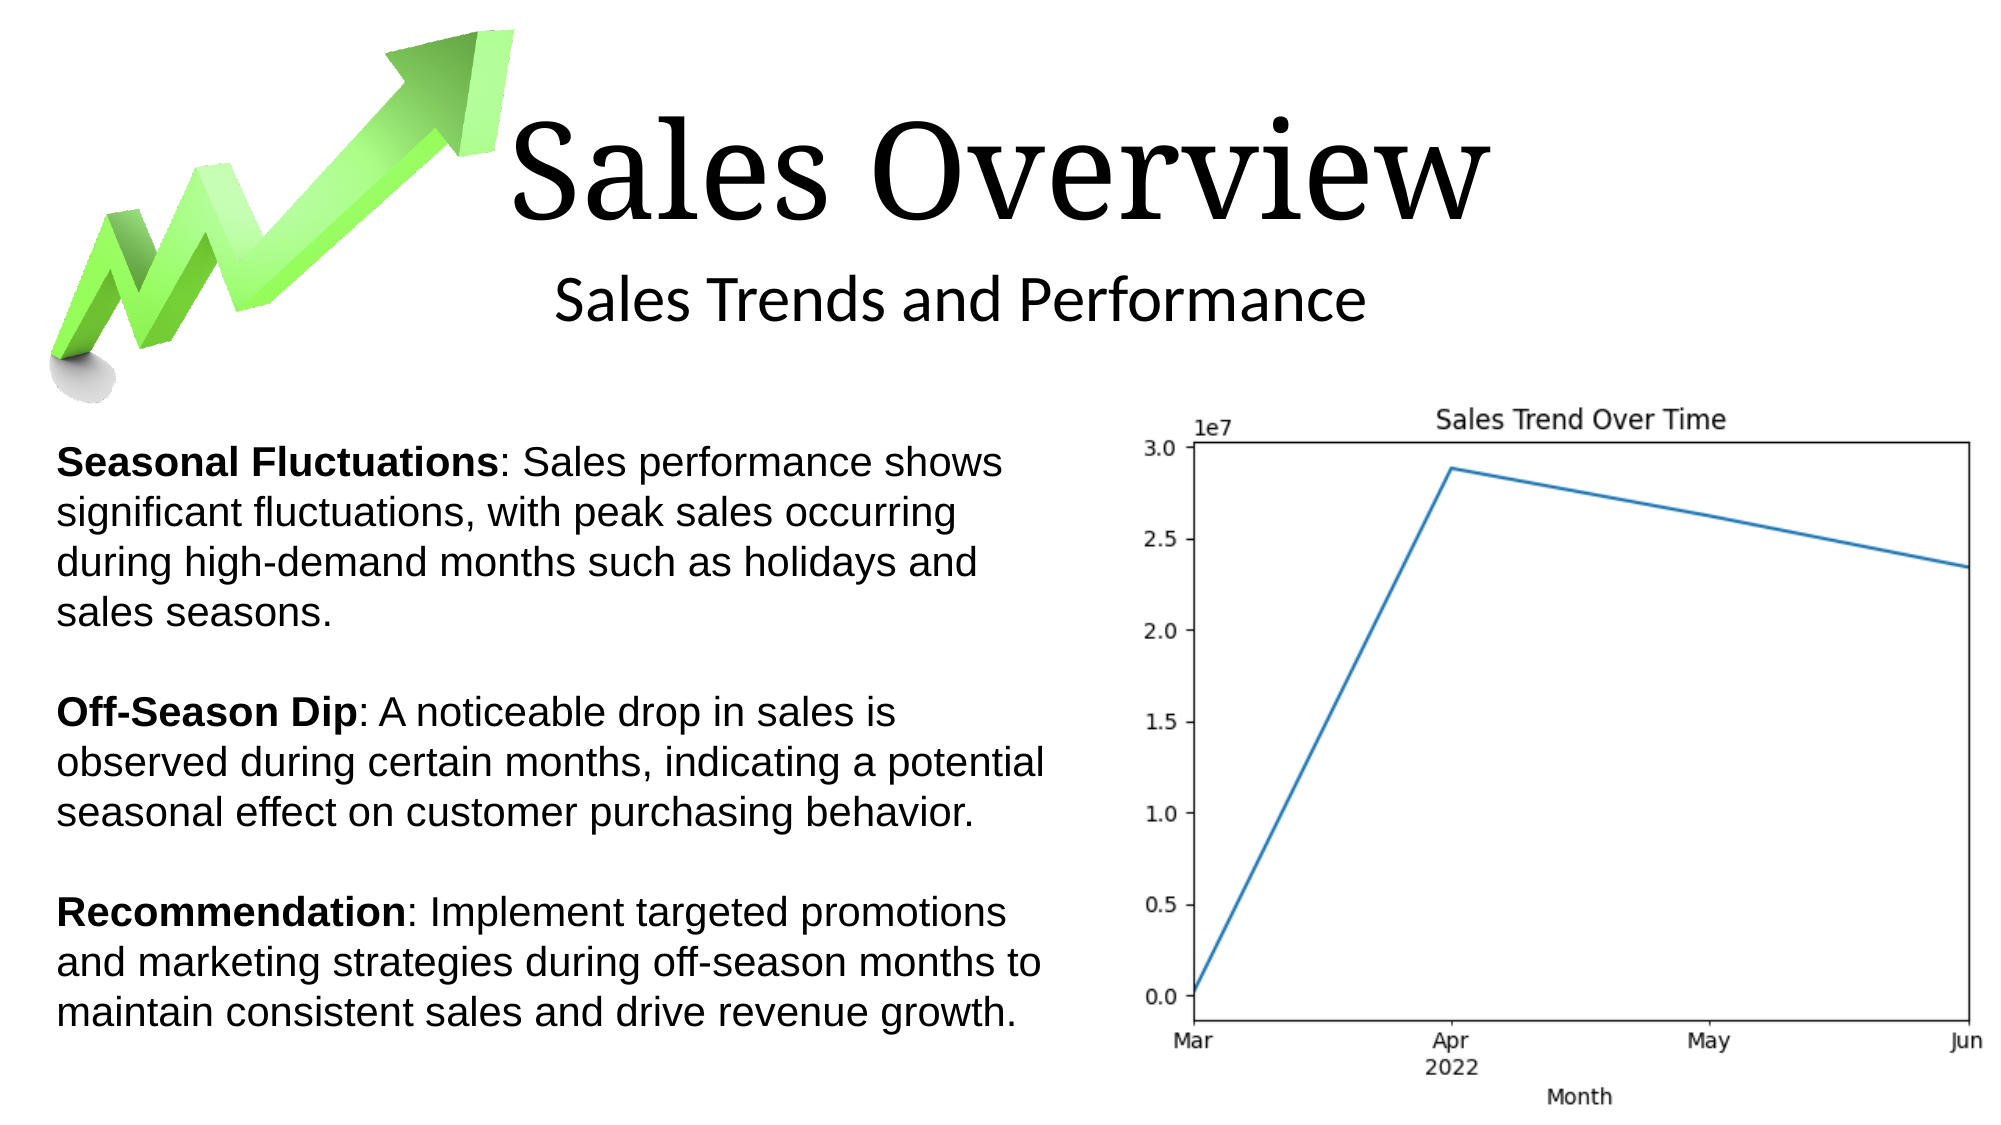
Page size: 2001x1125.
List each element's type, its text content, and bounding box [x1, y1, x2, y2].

title Sales Overview [527, 60, 1519, 257]
text_box Seasonal Fluctuations: Sales performance shows significant fluctuations, with peak sales occurring during high-demand months such as holidays and sales seasons. Off-Season Dip: A noticeable drop in sales is observed during certain months, indicating a potential seasonal effect on customer purchasing behavior. Recommendation: Implement targeted promotions and marketing strategies during off-season months to maintain consistent sales and drive revenue growth. [41, 427, 1088, 1093]
picture [0, 20, 527, 411]
picture [1128, 392, 2000, 1125]
subtitle Sales Trends and Performance [539, 256, 1394, 345]
